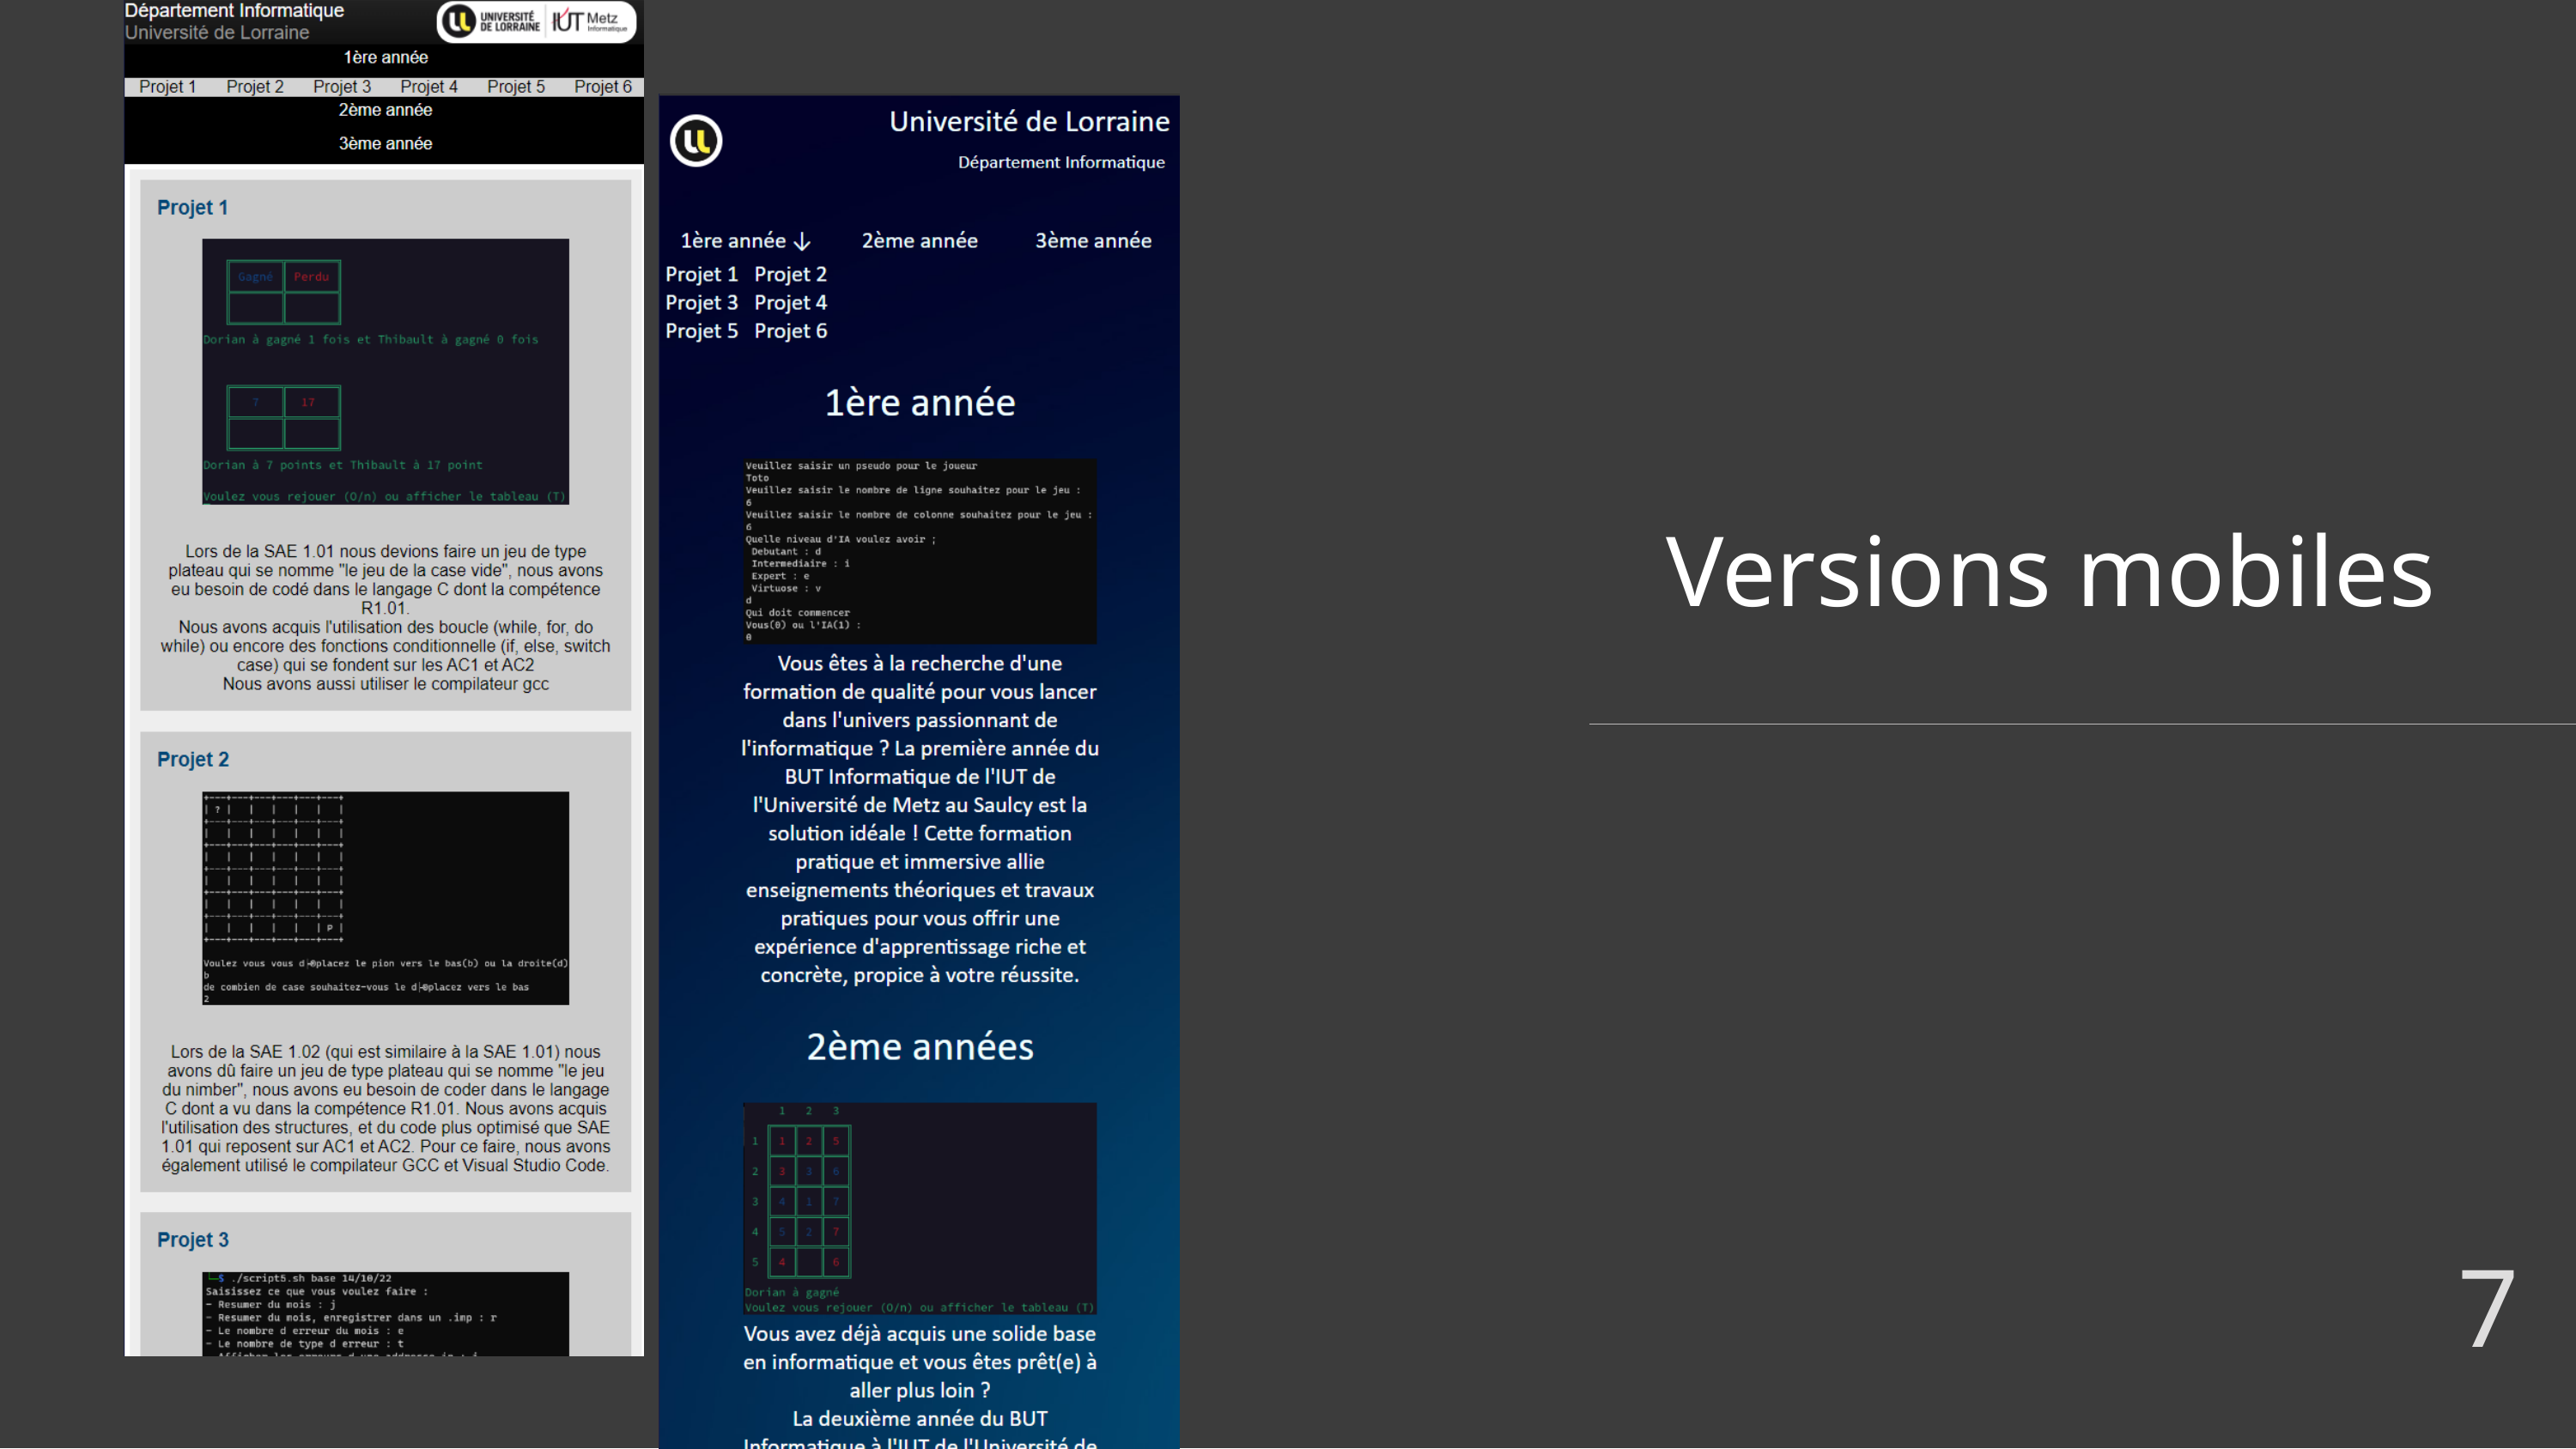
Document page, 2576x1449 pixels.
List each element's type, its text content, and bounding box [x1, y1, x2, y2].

title Versions mobiles [1649, 413, 2452, 634]
picture [124, 0, 644, 1356]
slide_number 7 [2360, 1250, 2532, 1393]
picture [659, 94, 1180, 1449]
